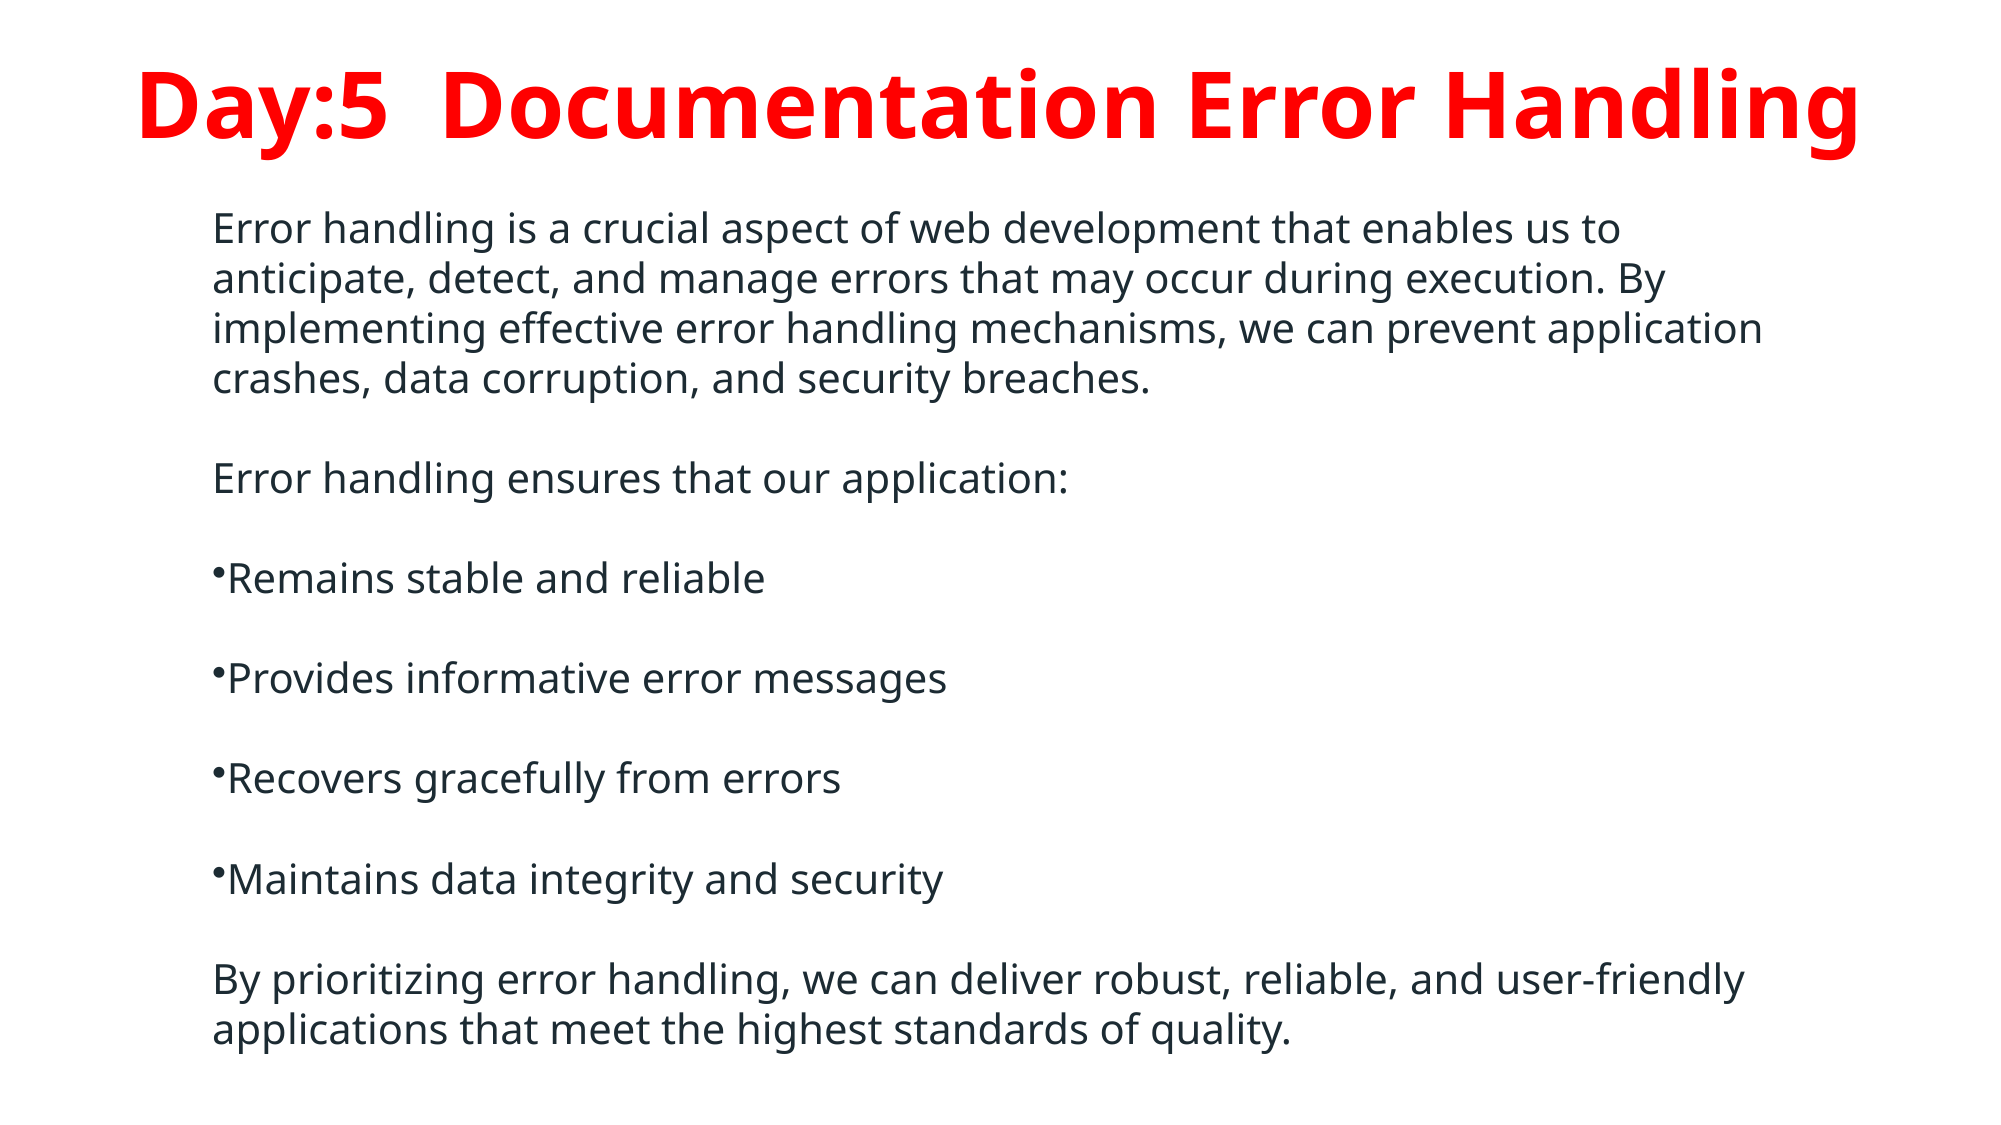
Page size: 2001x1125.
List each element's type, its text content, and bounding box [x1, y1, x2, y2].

title Day:5 Documentation Error Handling [103, 36, 1896, 167]
subtitle Error handling is a crucial aspect of web development that enables us to anticipate, detect, and manage errors that may occur during execution. By implementing effective error handling mechanisms, we can prevent application crashes, data corruption, and security breaches. Error handling ensures that our application: Remains stable and reliable Provides informative error messages Recovers gracefully from errors Maintains data integrity and security By prioritizing error handling, we can deliver robust, reliable, and user-friendly applications that meet the highest standards of quality. [212, 190, 1788, 1076]
